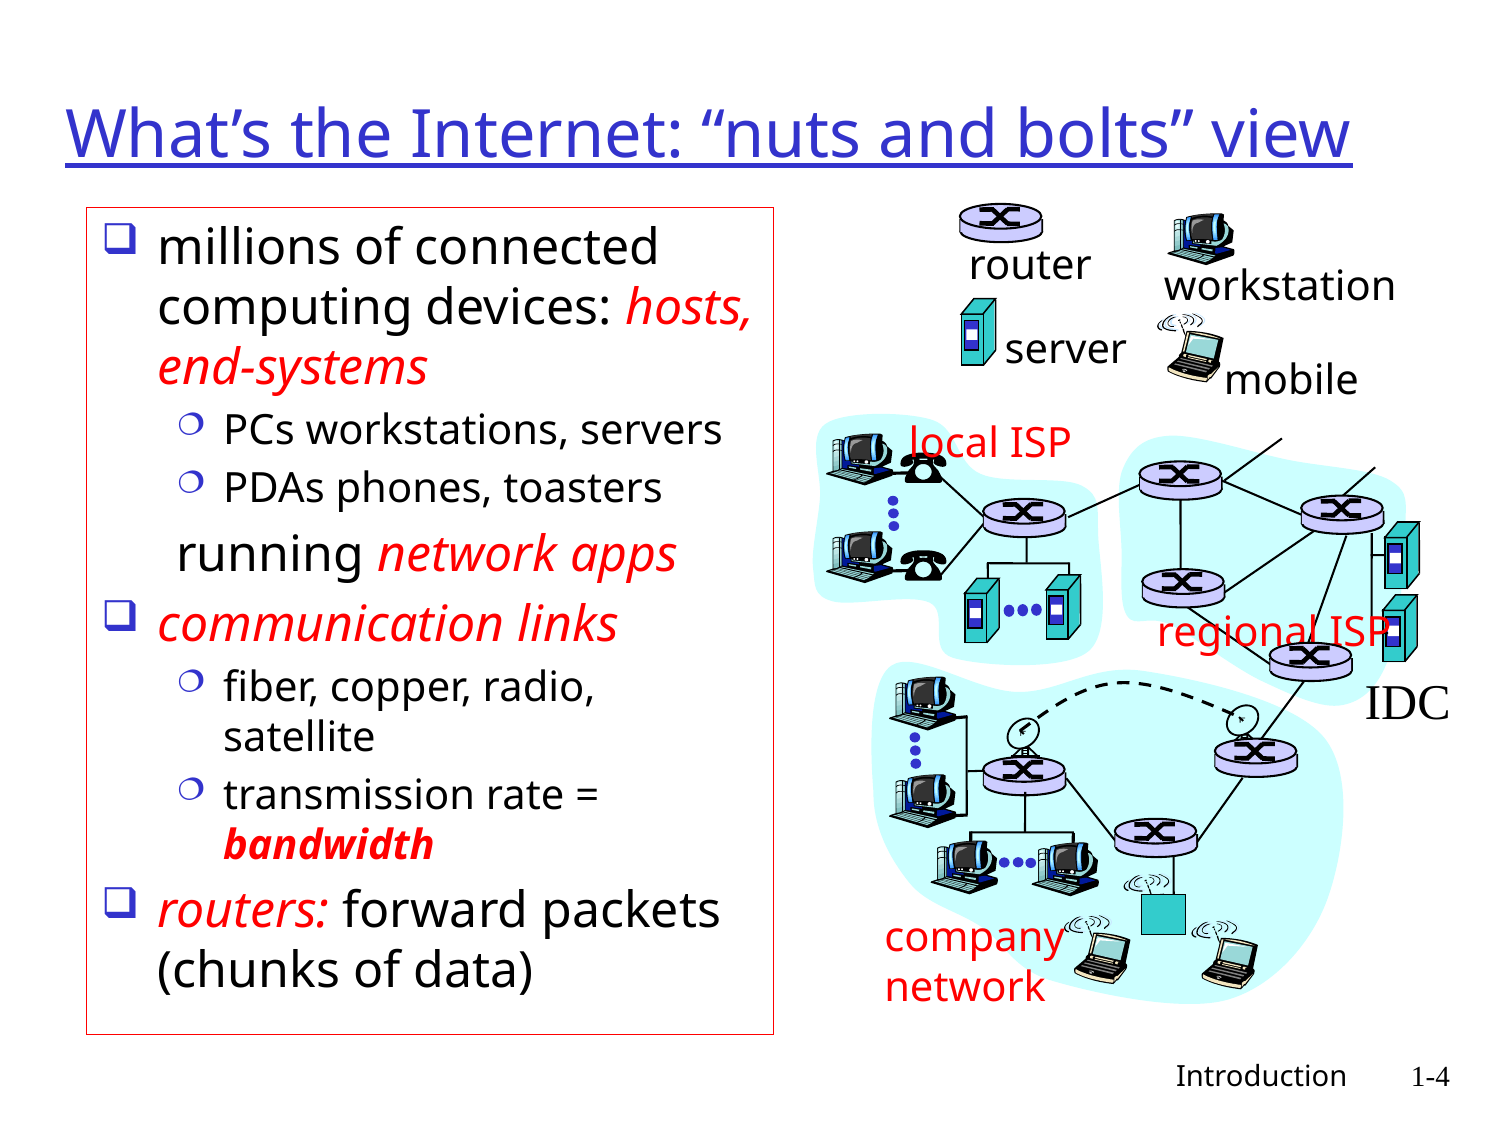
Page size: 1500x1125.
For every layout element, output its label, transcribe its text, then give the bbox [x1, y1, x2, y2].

text_box [1012, 857, 1024, 868]
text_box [1123, 872, 1186, 935]
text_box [1269, 642, 1352, 682]
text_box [887, 495, 900, 532]
text_box mobile [1209, 345, 1374, 410]
footer Introduction [887, 1050, 1362, 1125]
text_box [1006, 717, 1040, 756]
text_box workstation [1149, 251, 1412, 317]
text_box server [989, 314, 1143, 380]
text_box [1063, 914, 1131, 985]
text_box [871, 661, 1344, 1004]
text_box local ISP [894, 408, 1088, 473]
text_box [825, 530, 947, 584]
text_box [930, 839, 999, 895]
text_box [812, 413, 1103, 666]
text_box [1229, 662, 1349, 706]
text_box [1139, 461, 1222, 500]
text_box [1038, 682, 1225, 730]
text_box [983, 756, 1066, 796]
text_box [964, 578, 1000, 644]
list millions of connected computing devices: hosts, end-systems PCs workstations, servers PDAs phones, toasters running network apps communication links fiber, copper, radio, satellite transmission rate = bandwidth routers: forward packets (chunks of data) [86, 207, 774, 1035]
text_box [1156, 312, 1224, 383]
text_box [1016, 591, 1030, 630]
title What’s the Internet: “nuts and bolts” view [50, 37, 1425, 225]
text_box router [953, 230, 1107, 296]
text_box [1167, 212, 1236, 266]
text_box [1114, 818, 1197, 858]
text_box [959, 203, 1043, 243]
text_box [1225, 704, 1260, 738]
text_box [999, 857, 1010, 868]
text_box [1191, 919, 1258, 990]
text_box regional ISP [1142, 597, 1370, 662]
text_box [983, 498, 1066, 538]
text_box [1301, 495, 1384, 534]
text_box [1031, 841, 1100, 897]
slide_number 1-4 [1362, 1050, 1466, 1125]
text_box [1370, 521, 1420, 663]
text_box company network [869, 901, 1080, 1017]
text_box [961, 298, 996, 366]
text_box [825, 433, 947, 486]
text_box IDC [1349, 662, 1466, 737]
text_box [1142, 569, 1225, 608]
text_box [888, 676, 968, 829]
text_box [1118, 435, 1406, 622]
text_box [1025, 857, 1031, 869]
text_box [1046, 574, 1081, 640]
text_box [1214, 738, 1298, 777]
